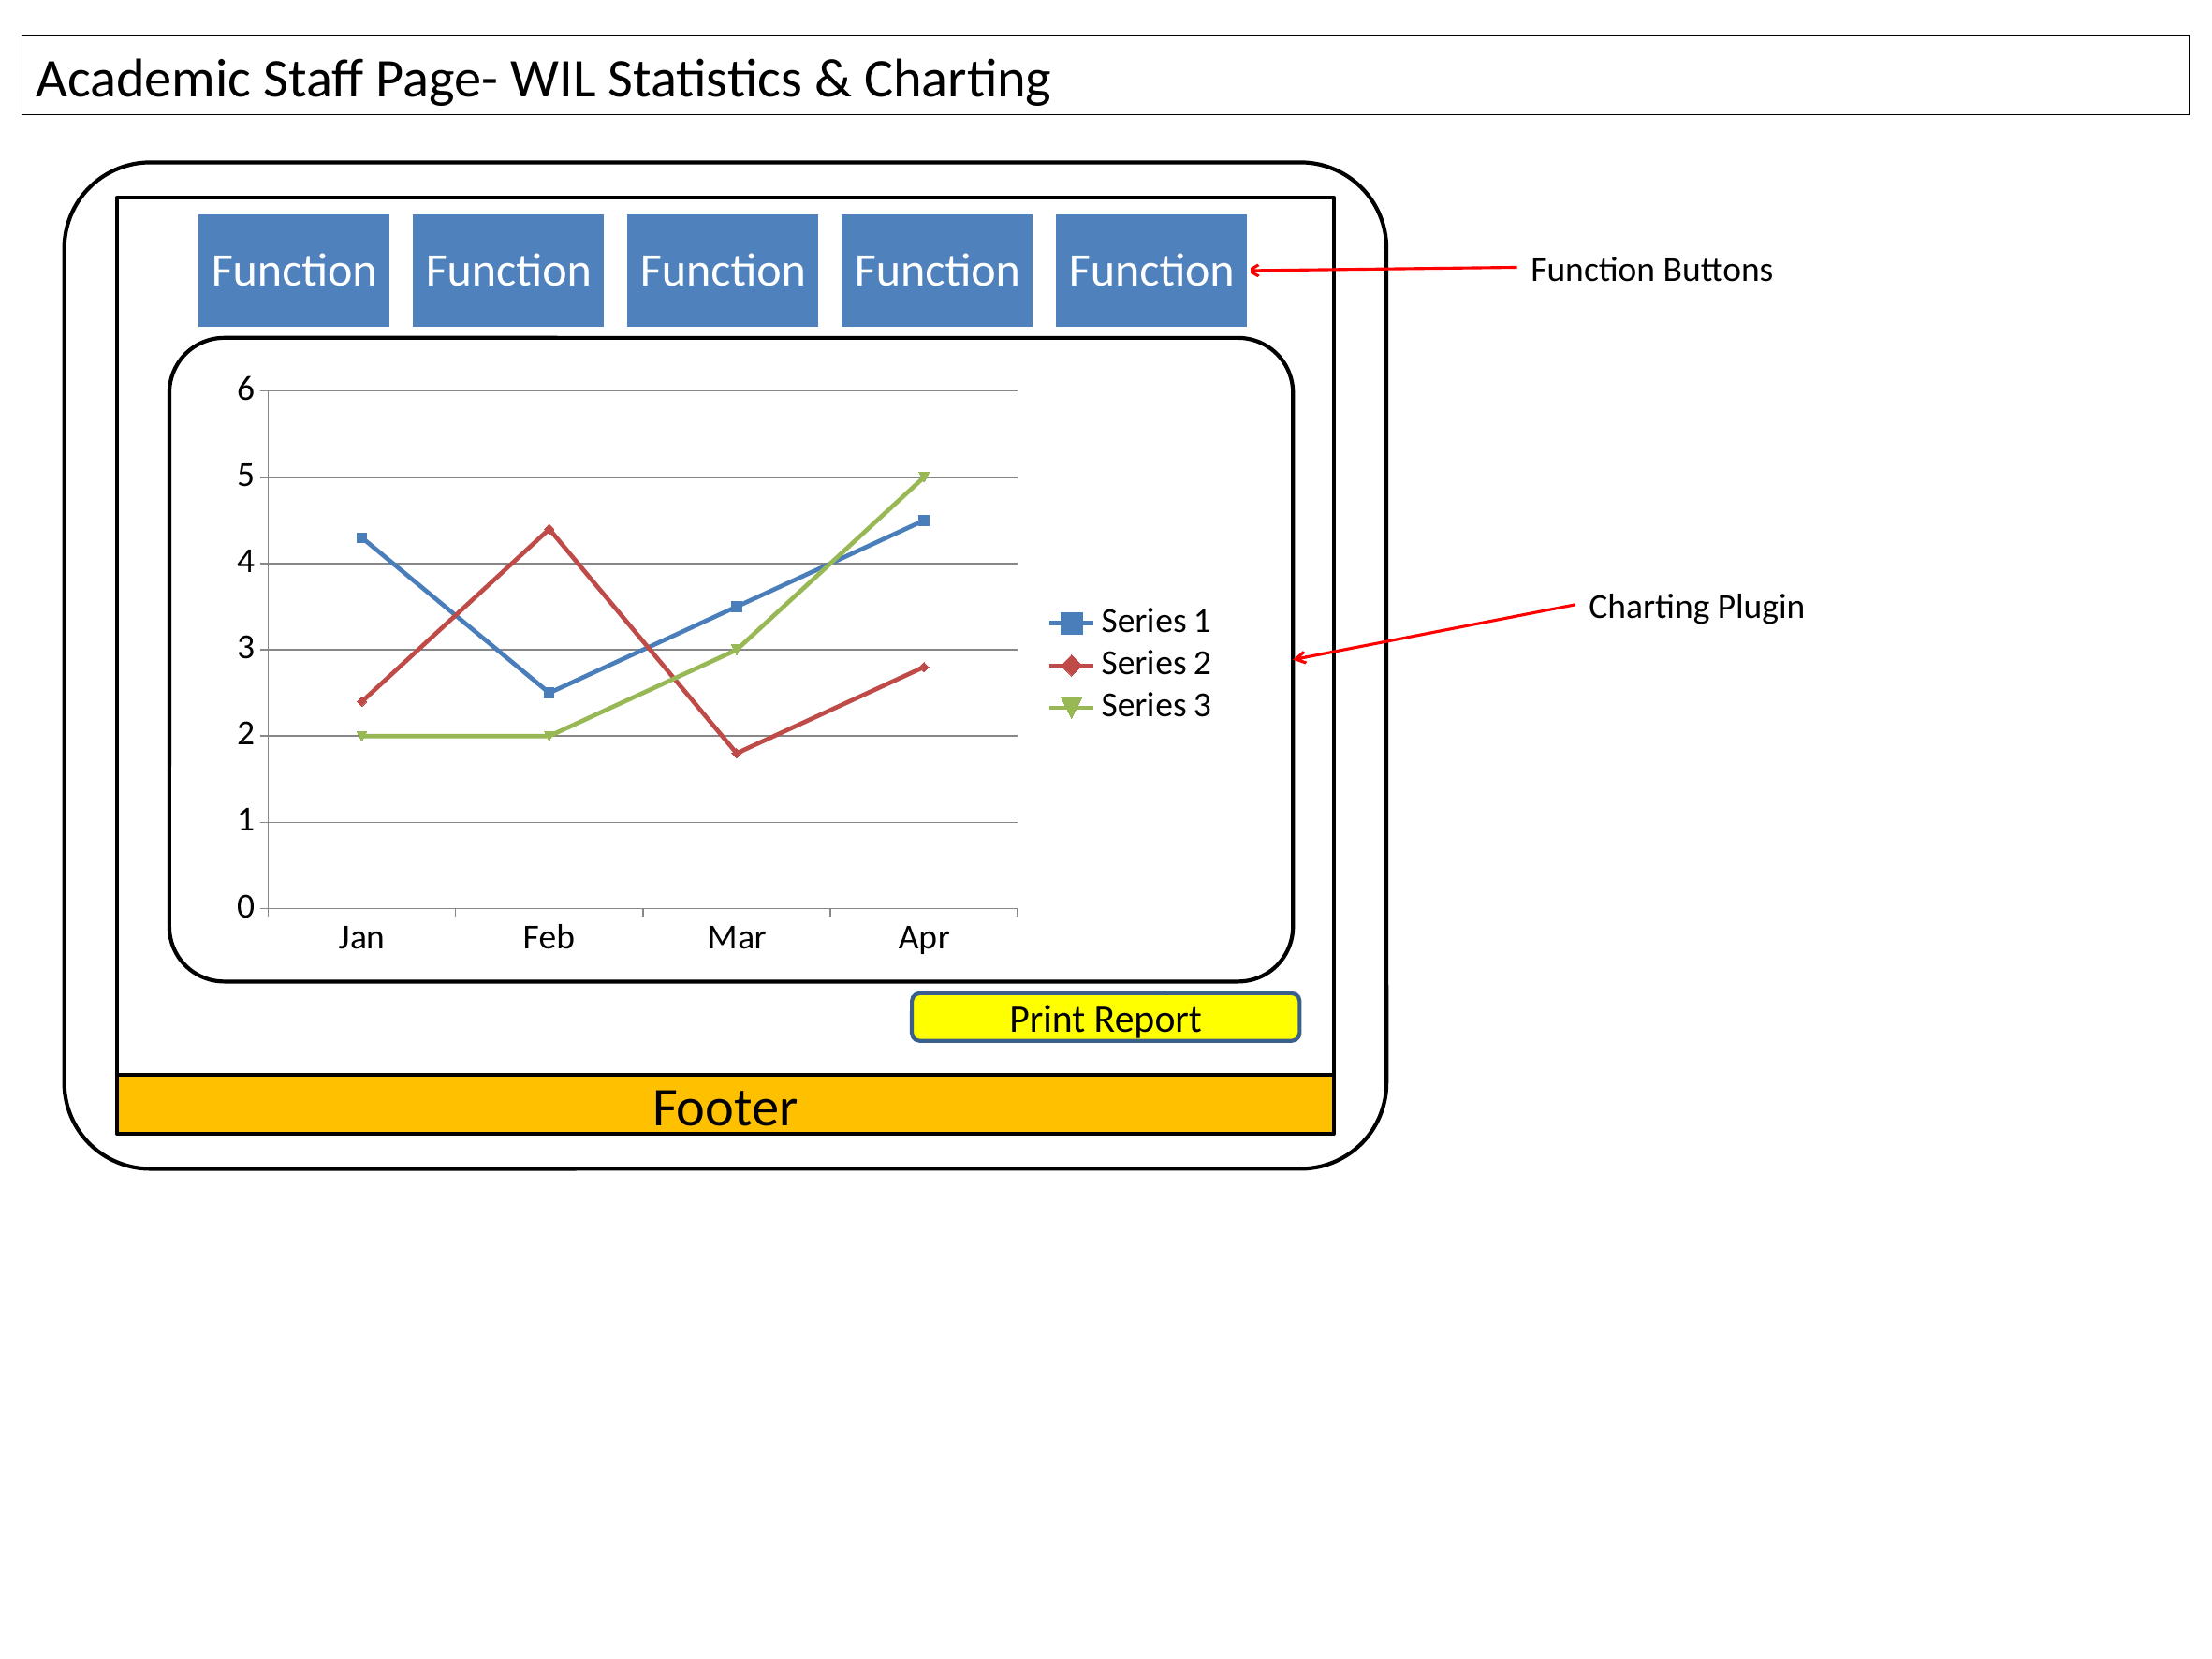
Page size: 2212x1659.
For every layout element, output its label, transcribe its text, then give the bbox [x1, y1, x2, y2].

text_box Function Buttons [1516, 239, 1788, 296]
text_box Charting Plugin [1575, 576, 1820, 633]
text_box Footer [115, 1073, 1336, 1136]
chart [215, 360, 1235, 971]
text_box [145, 212, 1300, 330]
text_box [62, 160, 1389, 1171]
text_box [115, 196, 1336, 1073]
text_box Academic Staff Page- WIL Statistics & Charting [22, 35, 2190, 115]
text_box [167, 338, 1296, 984]
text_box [1292, 604, 1575, 660]
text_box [1304, 267, 1516, 272]
text_box Print Report [909, 991, 1302, 1043]
